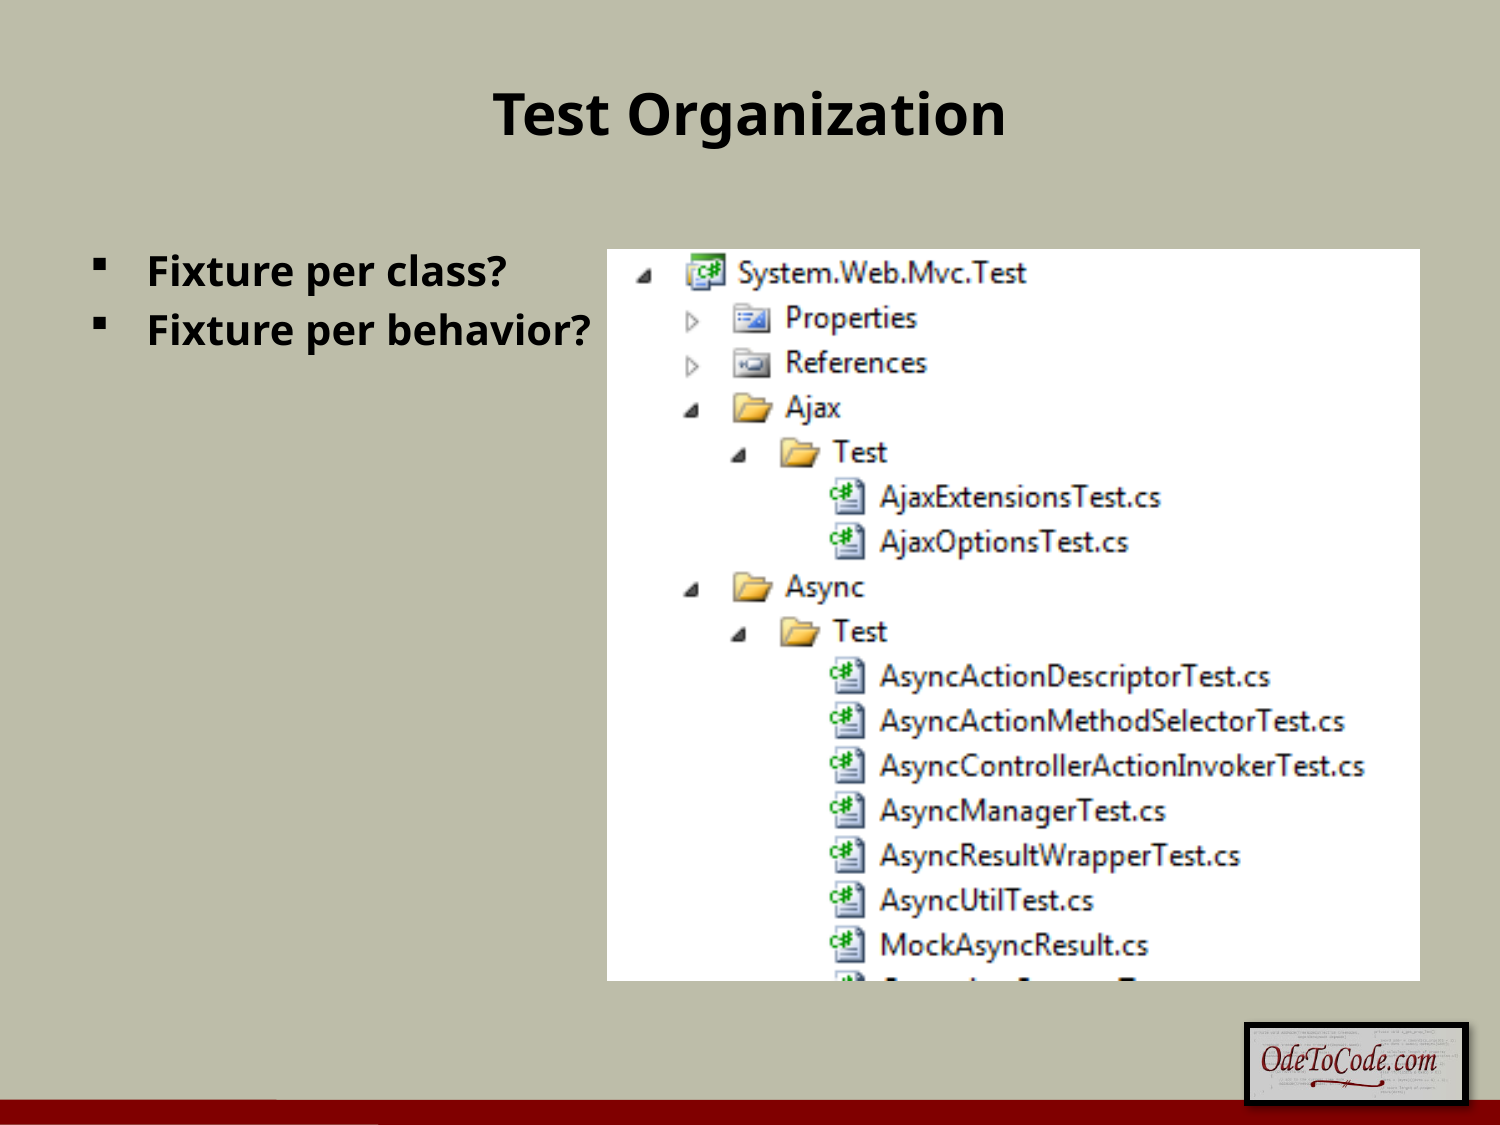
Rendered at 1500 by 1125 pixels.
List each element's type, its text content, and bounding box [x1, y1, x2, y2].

picture [1250, 1028, 1462, 1100]
picture [607, 249, 1420, 981]
title Test Organization [74, 49, 1426, 176]
list Fixture per class? Fixture per behavior? [74, 237, 1426, 976]
